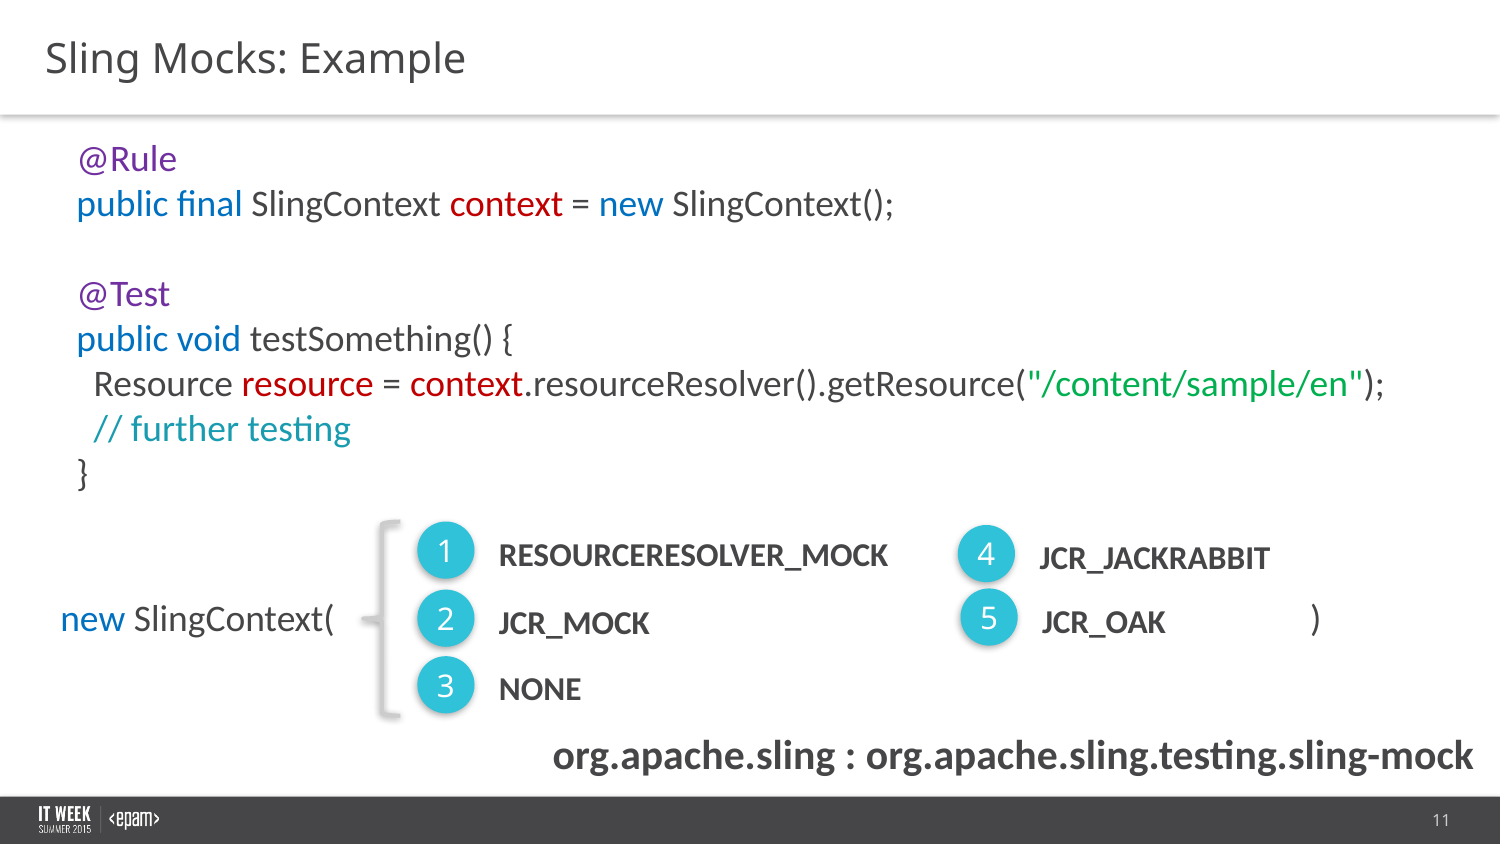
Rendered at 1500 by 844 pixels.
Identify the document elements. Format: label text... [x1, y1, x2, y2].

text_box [363, 521, 1296, 716]
text_box @Rule public final SlingContext context = new SlingContext(); @Test public void testSomething() { Resource resource = context.resourceResolver().getResource("/content/sample/en"); // further testing } [61, 126, 1439, 501]
text_box ) [1300, 586, 1343, 646]
list Sling Mocks: Example [0, 0, 1500, 115]
text_box org.apache.sling : org.apache.sling.testing.sling-mock [537, 720, 1500, 786]
text_box new SlingContext( [45, 586, 354, 646]
